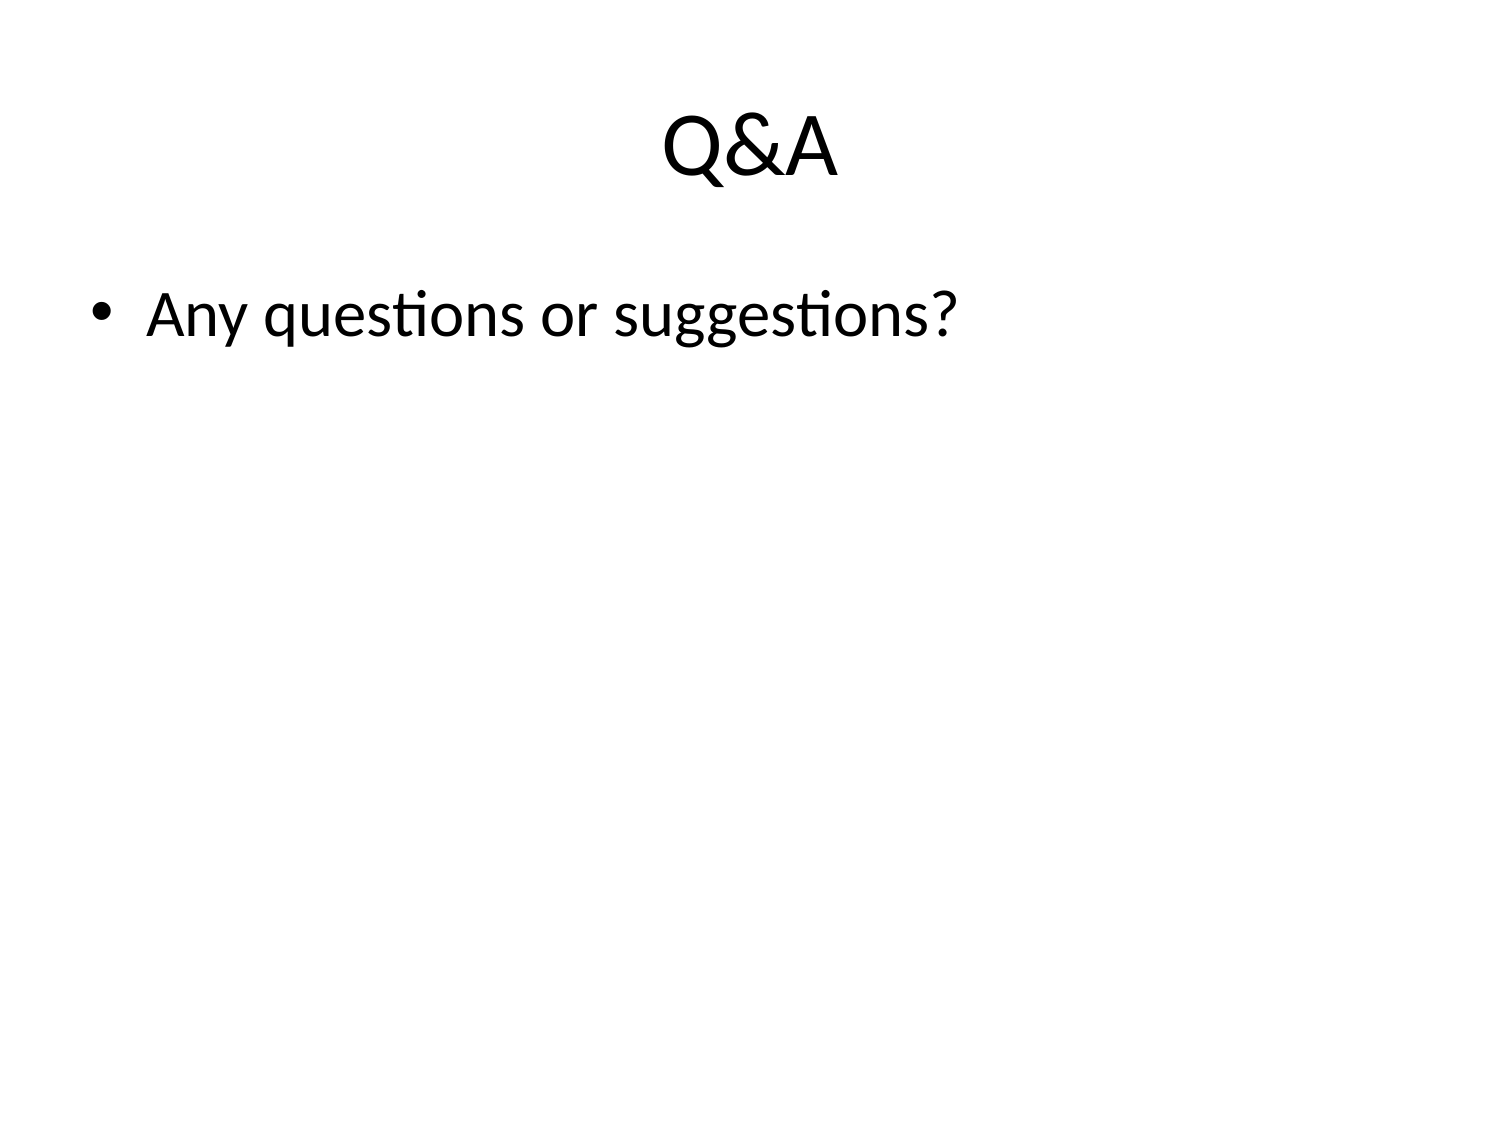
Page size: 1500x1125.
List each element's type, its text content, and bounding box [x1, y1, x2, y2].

list Any questions or suggestions? [75, 262, 1425, 1005]
title Q&A [75, 45, 1425, 233]
